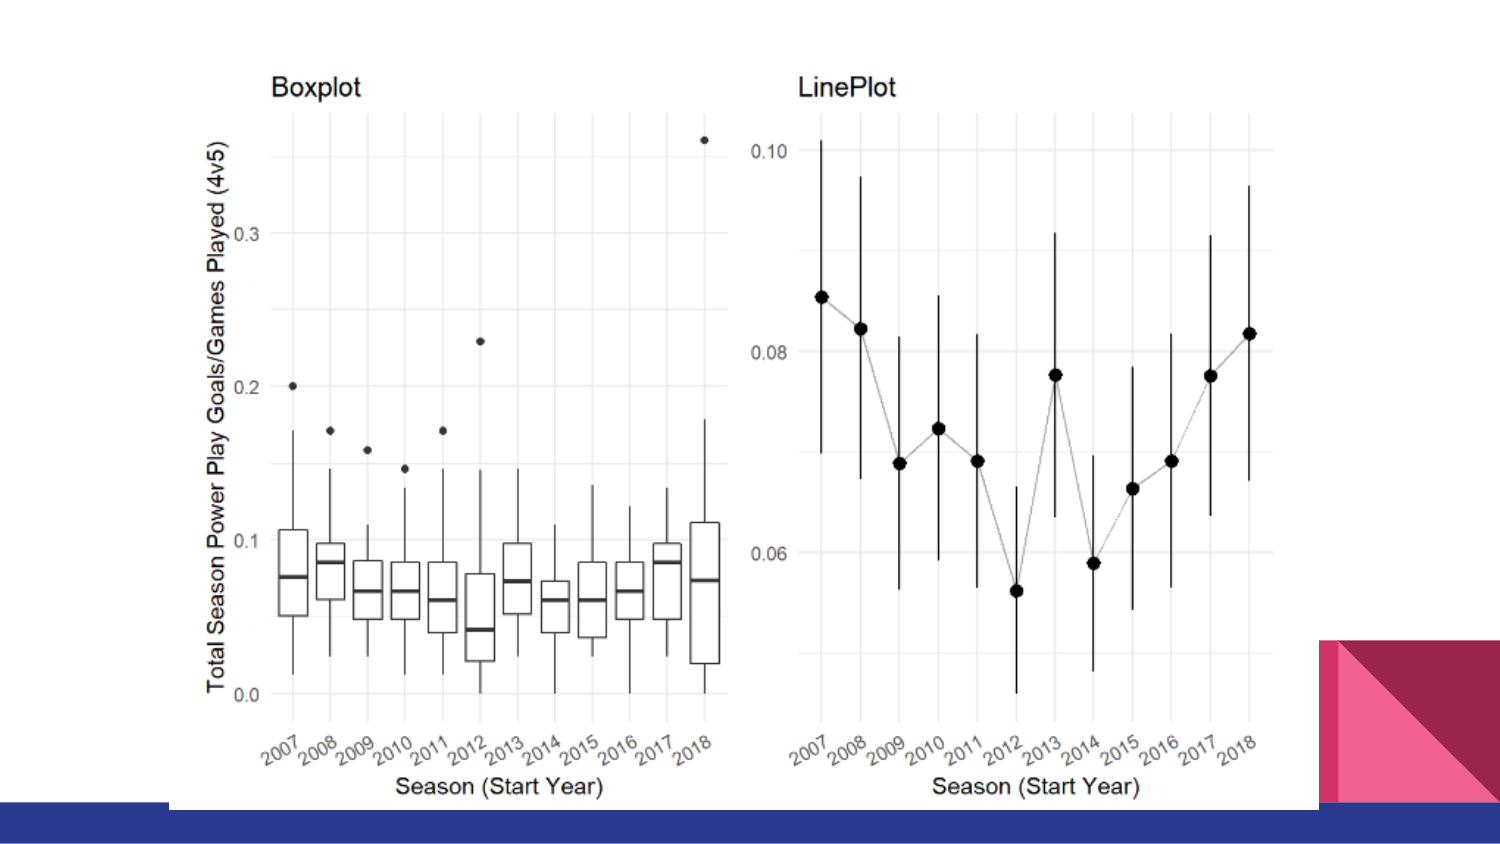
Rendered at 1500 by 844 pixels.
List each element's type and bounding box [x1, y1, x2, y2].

picture [169, 58, 1320, 811]
